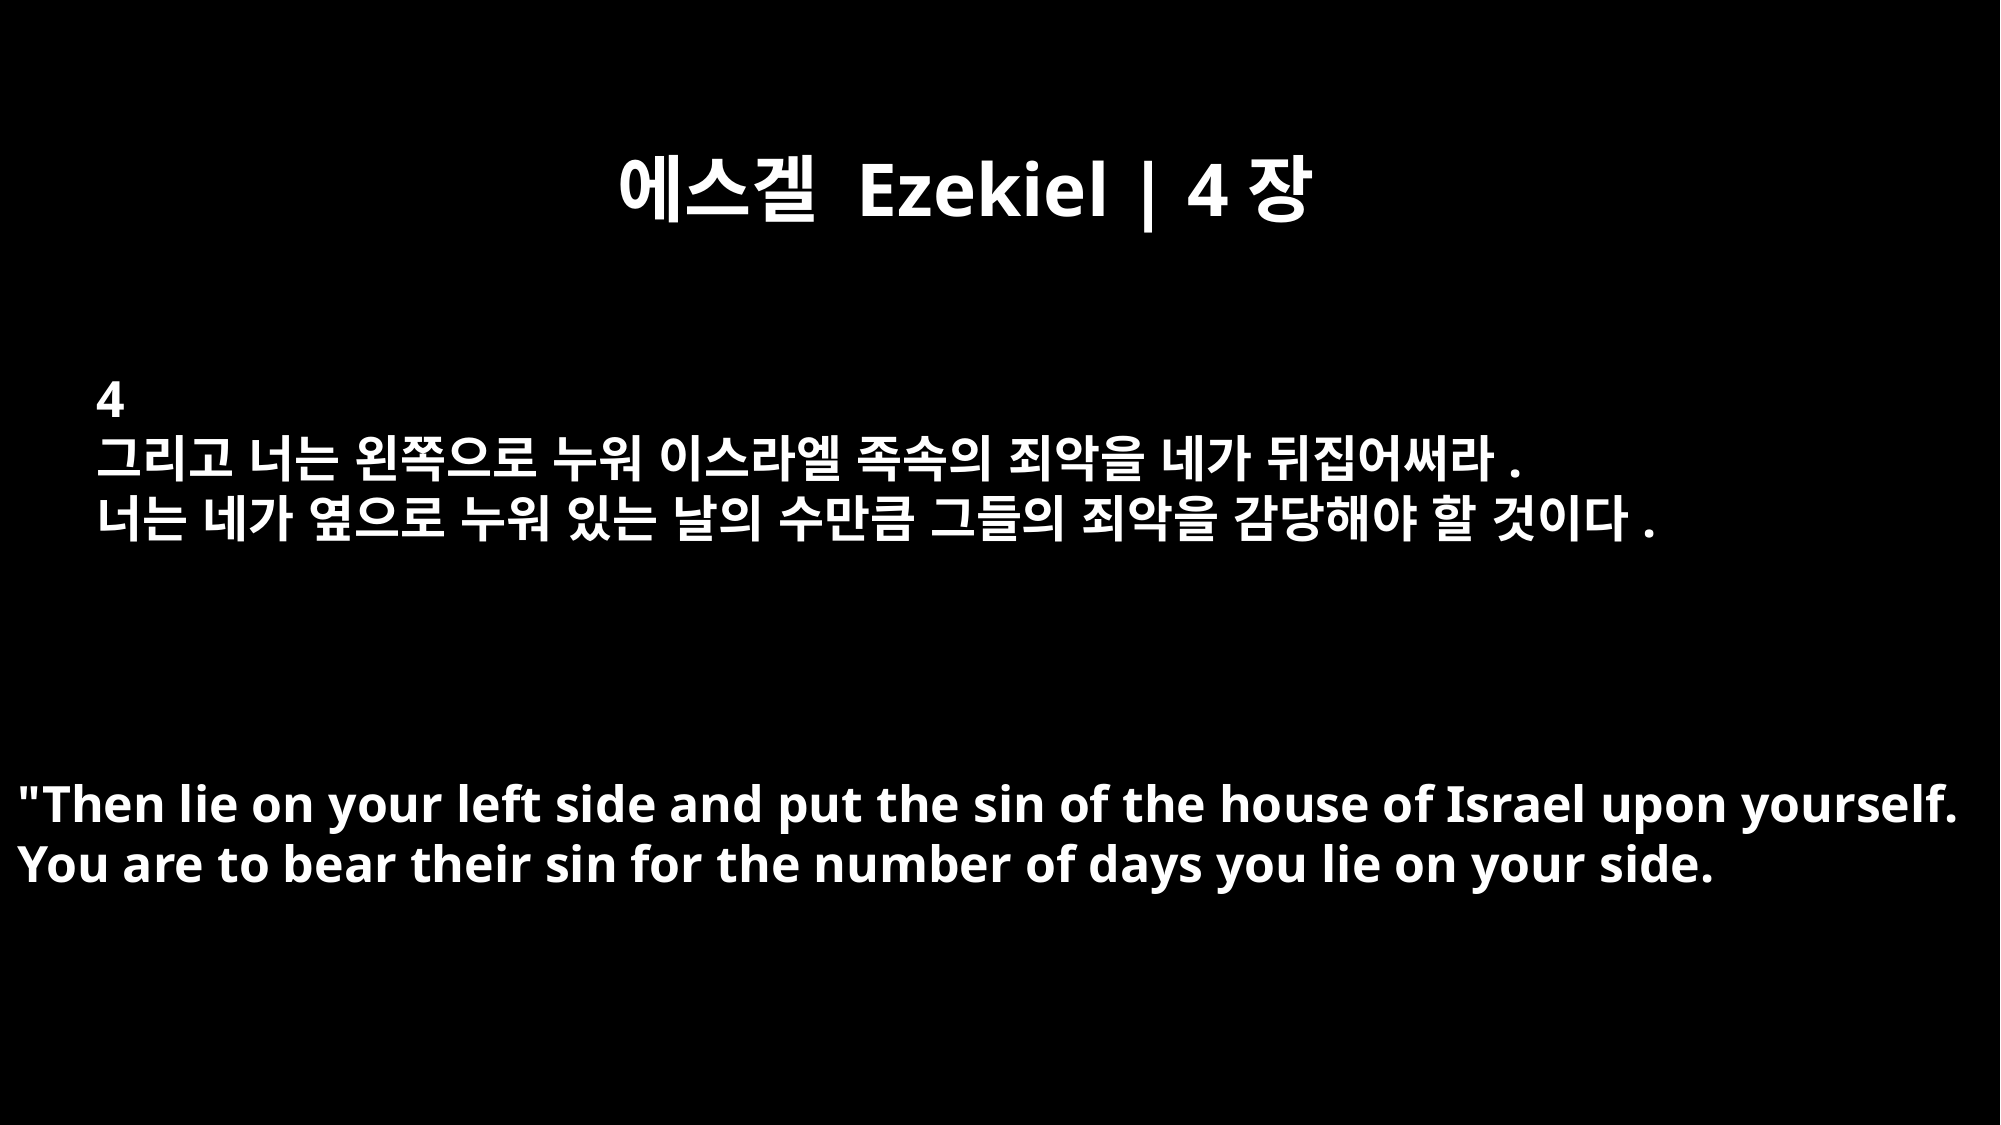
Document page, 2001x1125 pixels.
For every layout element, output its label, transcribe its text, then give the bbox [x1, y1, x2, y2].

text_box 4 그리고 너는 왼쪽으로 누워 이스라엘 족속의 죄악을 네가 뒤집어써라. 너는 네가 옆으로 누워 있는 날의 수만큼 그들의 죄악을 감당해야 할 것이다. [81, 359, 1672, 555]
text_box "Then lie on your left side and put the sin of the house of Israel upon yourself. You are to bear their sin for the number of days you lie on your side. [2, 764, 1987, 900]
text_box 에스겔 Ezekiel | 4장 [602, 136, 1330, 239]
